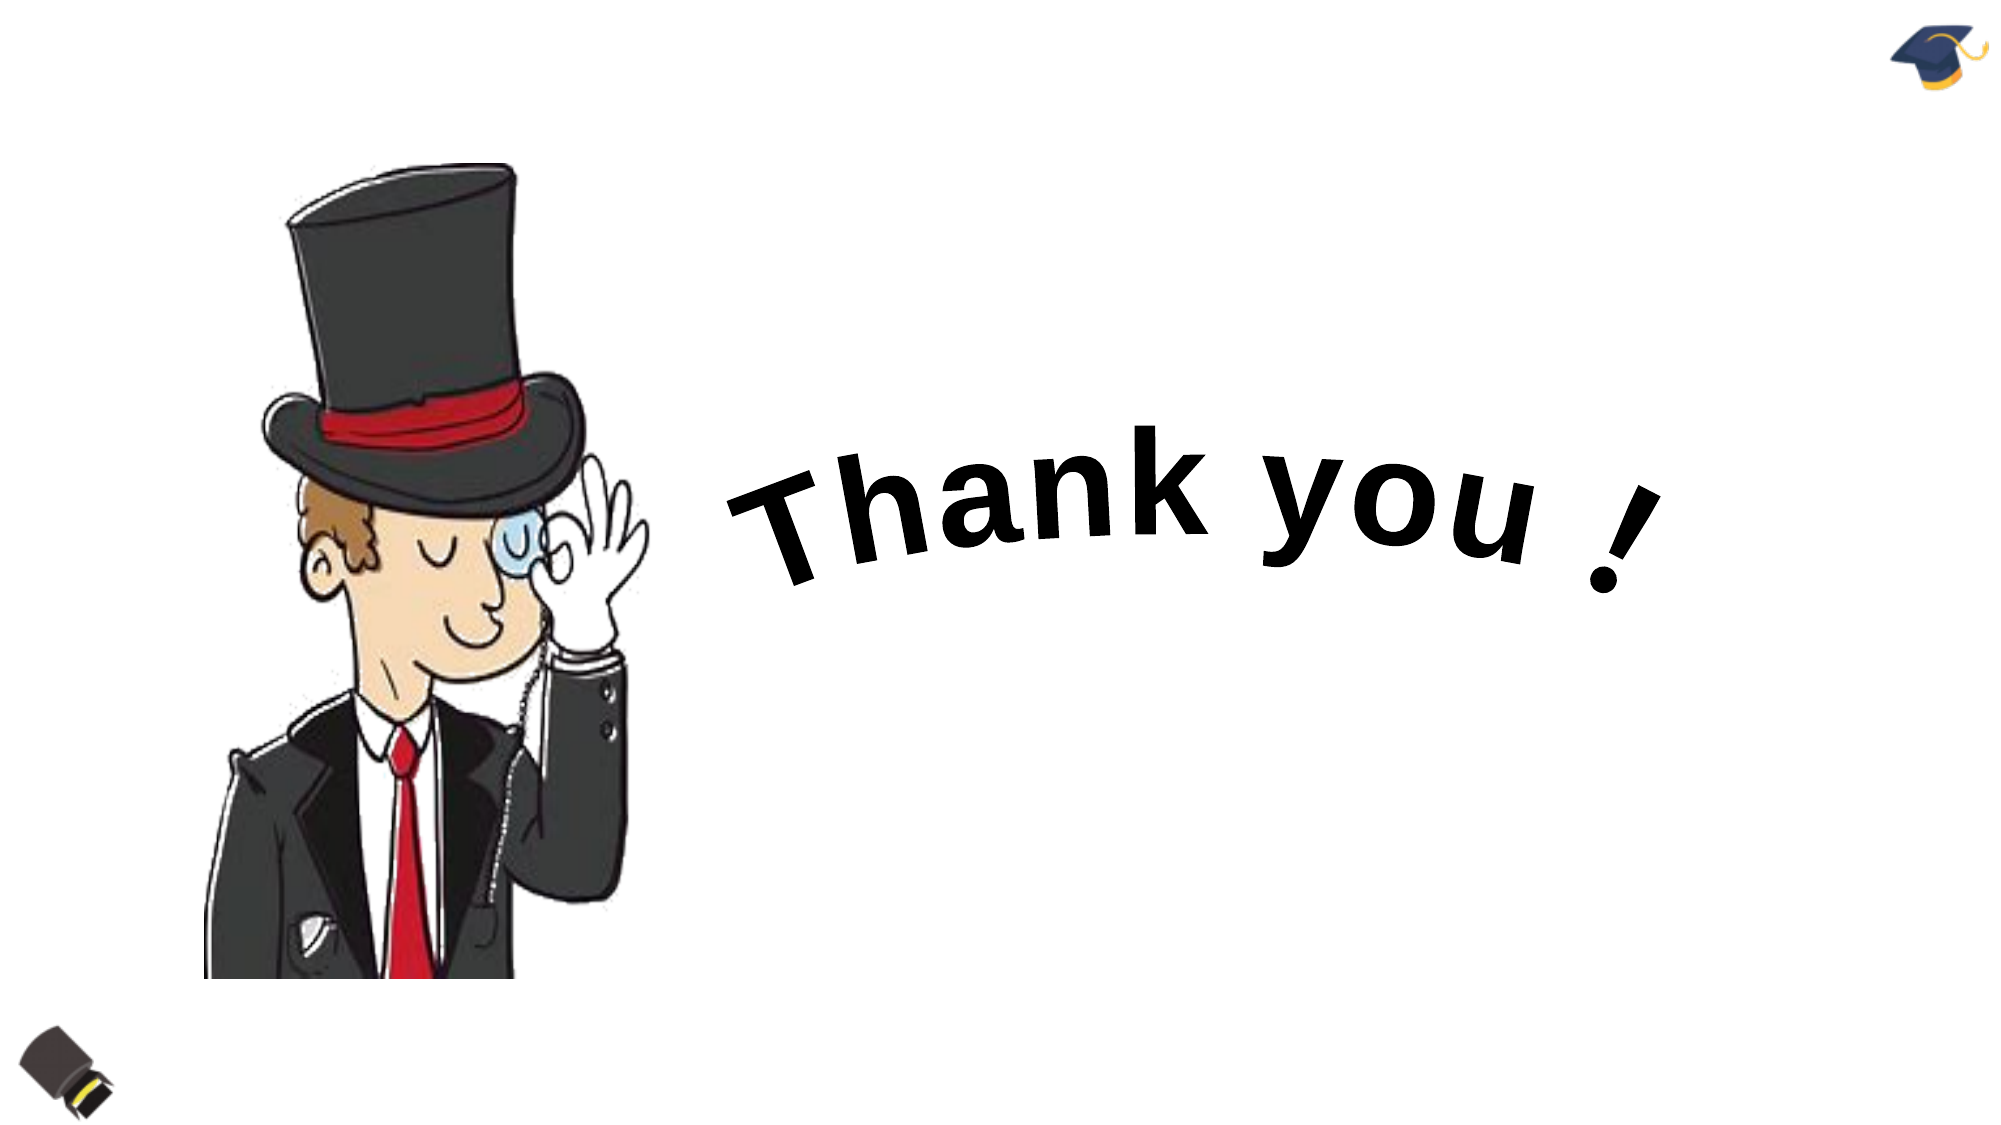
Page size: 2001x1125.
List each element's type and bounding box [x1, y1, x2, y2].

picture [204, 163, 653, 979]
picture [0, 1006, 119, 1125]
picture [1881, 0, 2000, 117]
